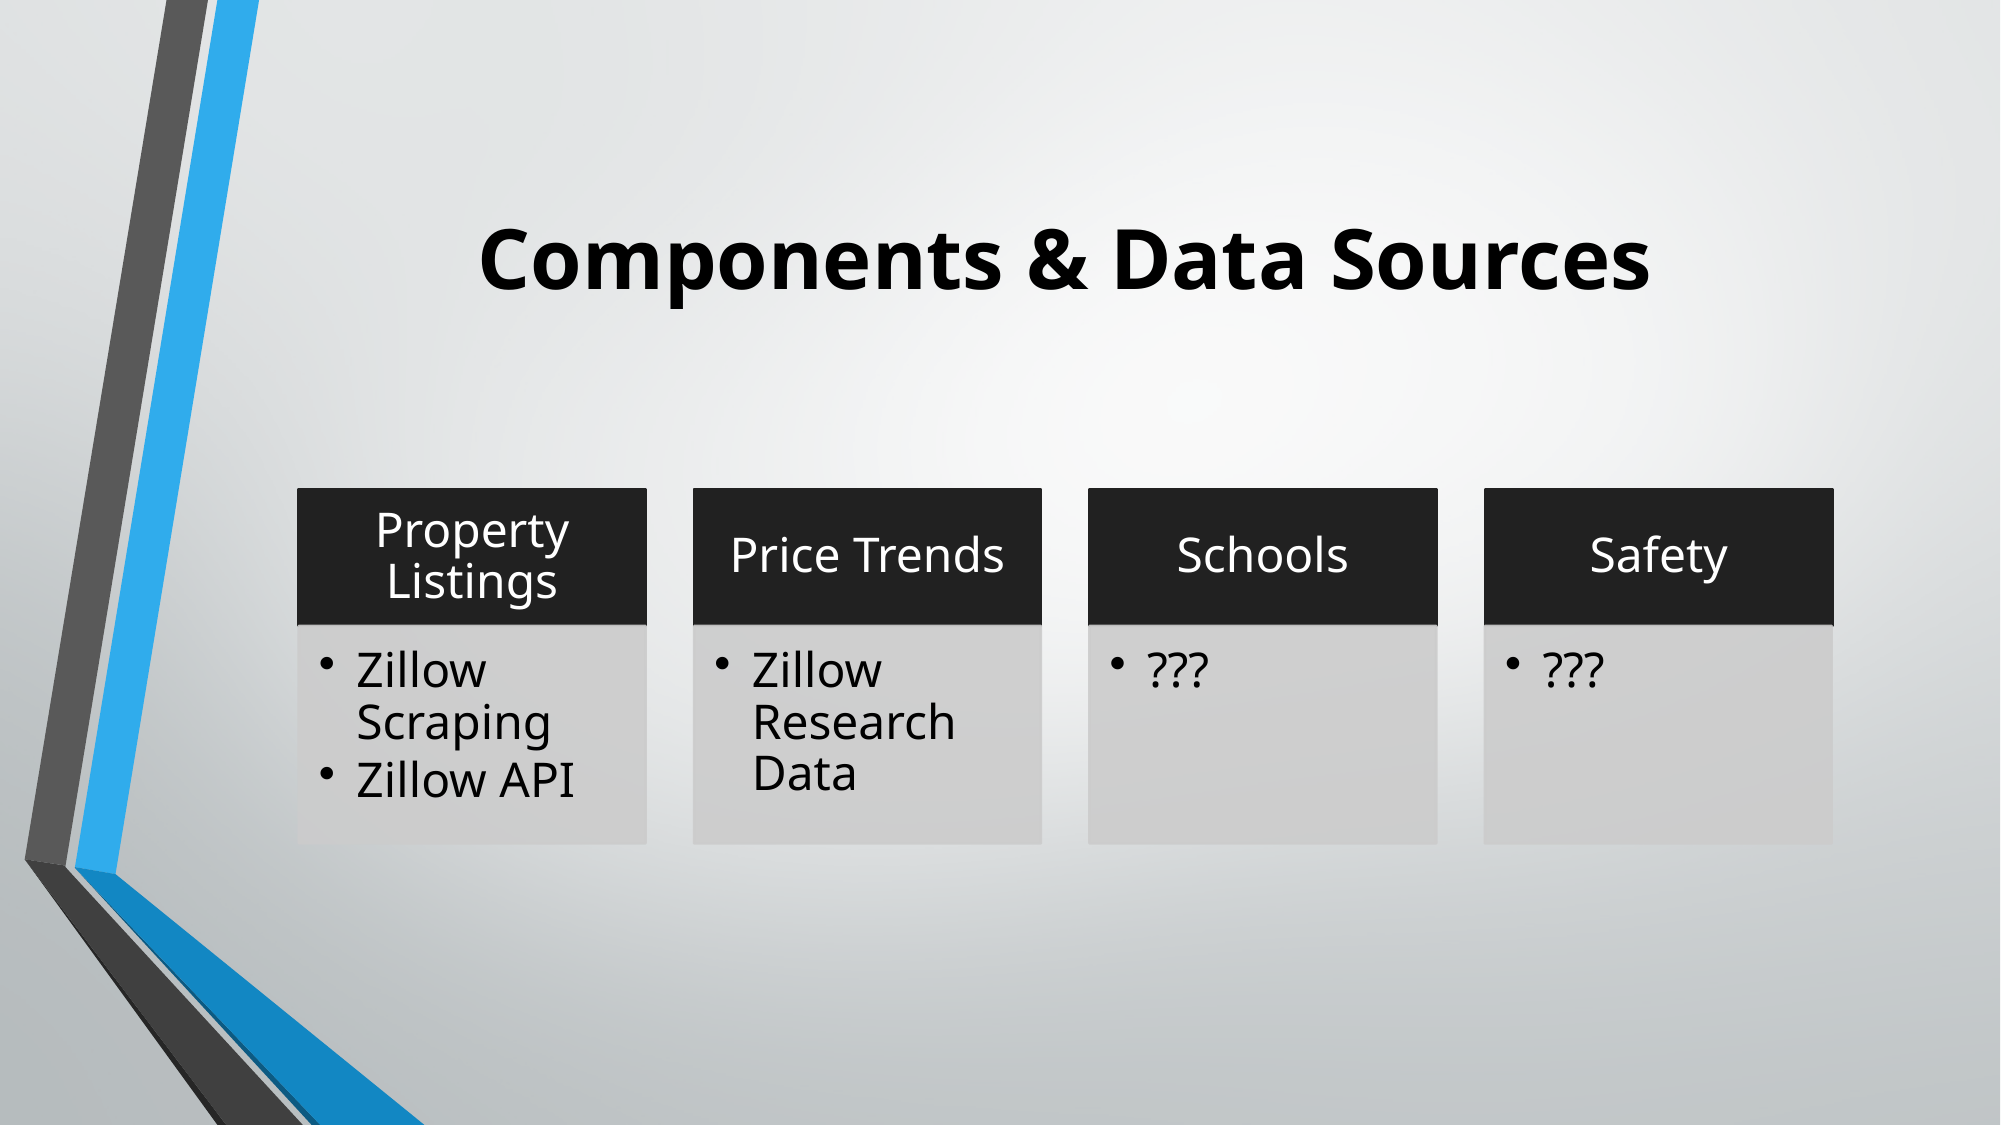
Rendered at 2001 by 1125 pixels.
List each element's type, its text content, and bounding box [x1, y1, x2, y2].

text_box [297, 207, 1833, 1125]
title Components & Data Sources [243, 112, 1887, 400]
